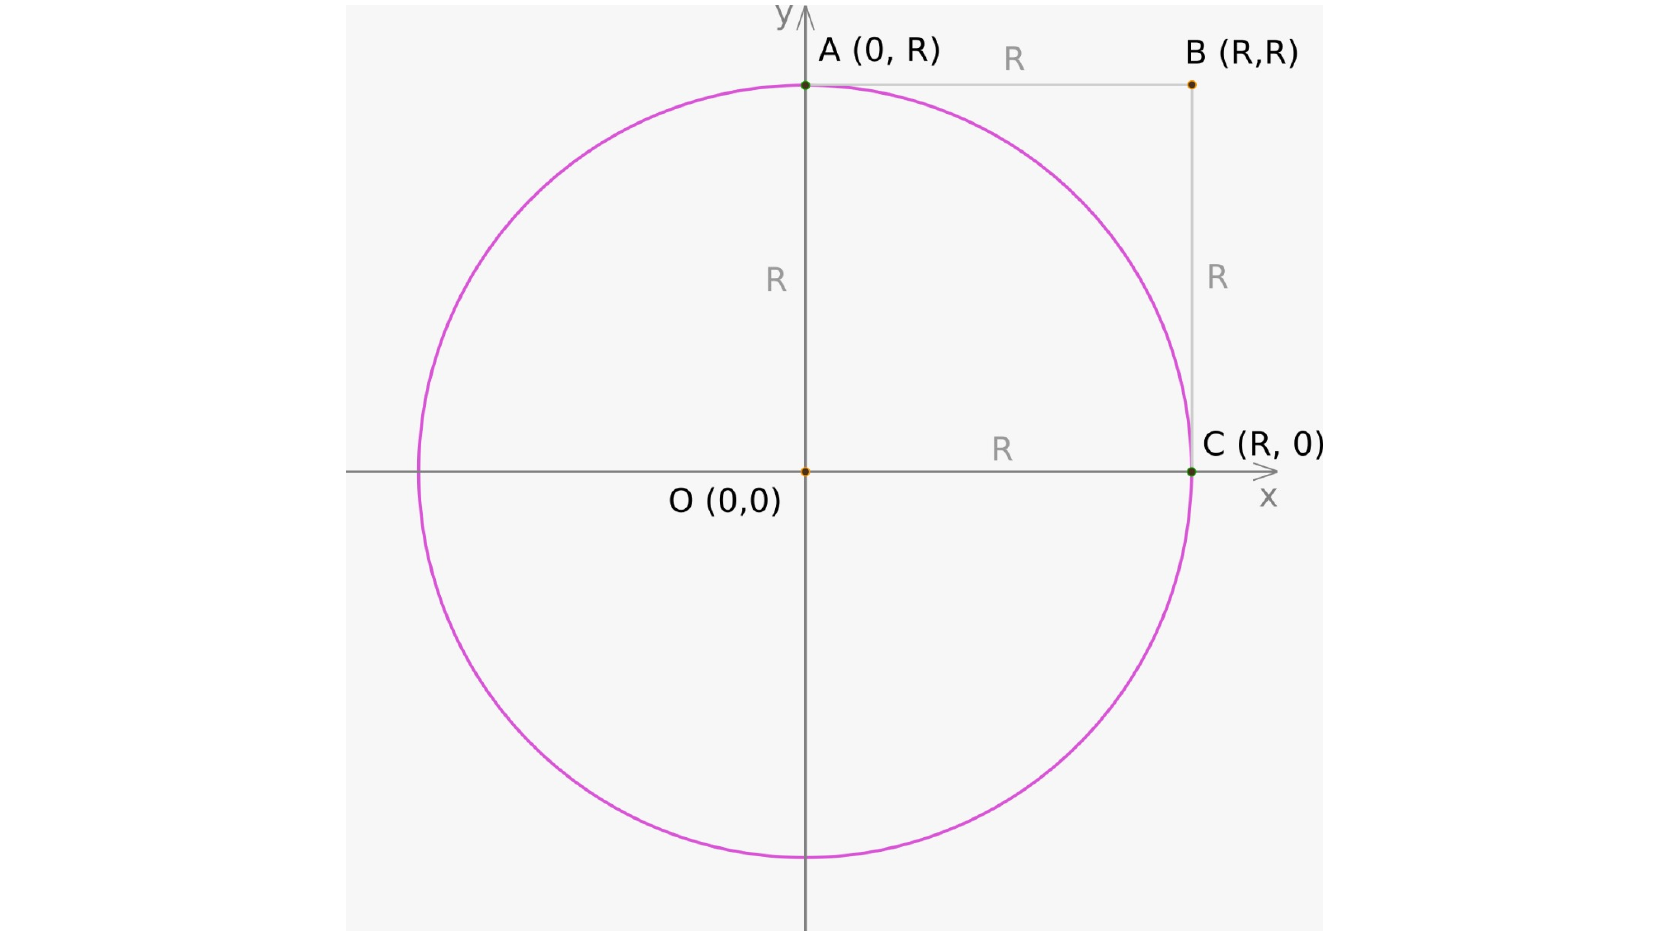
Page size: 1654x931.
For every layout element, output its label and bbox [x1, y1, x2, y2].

picture [346, 5, 1323, 931]
